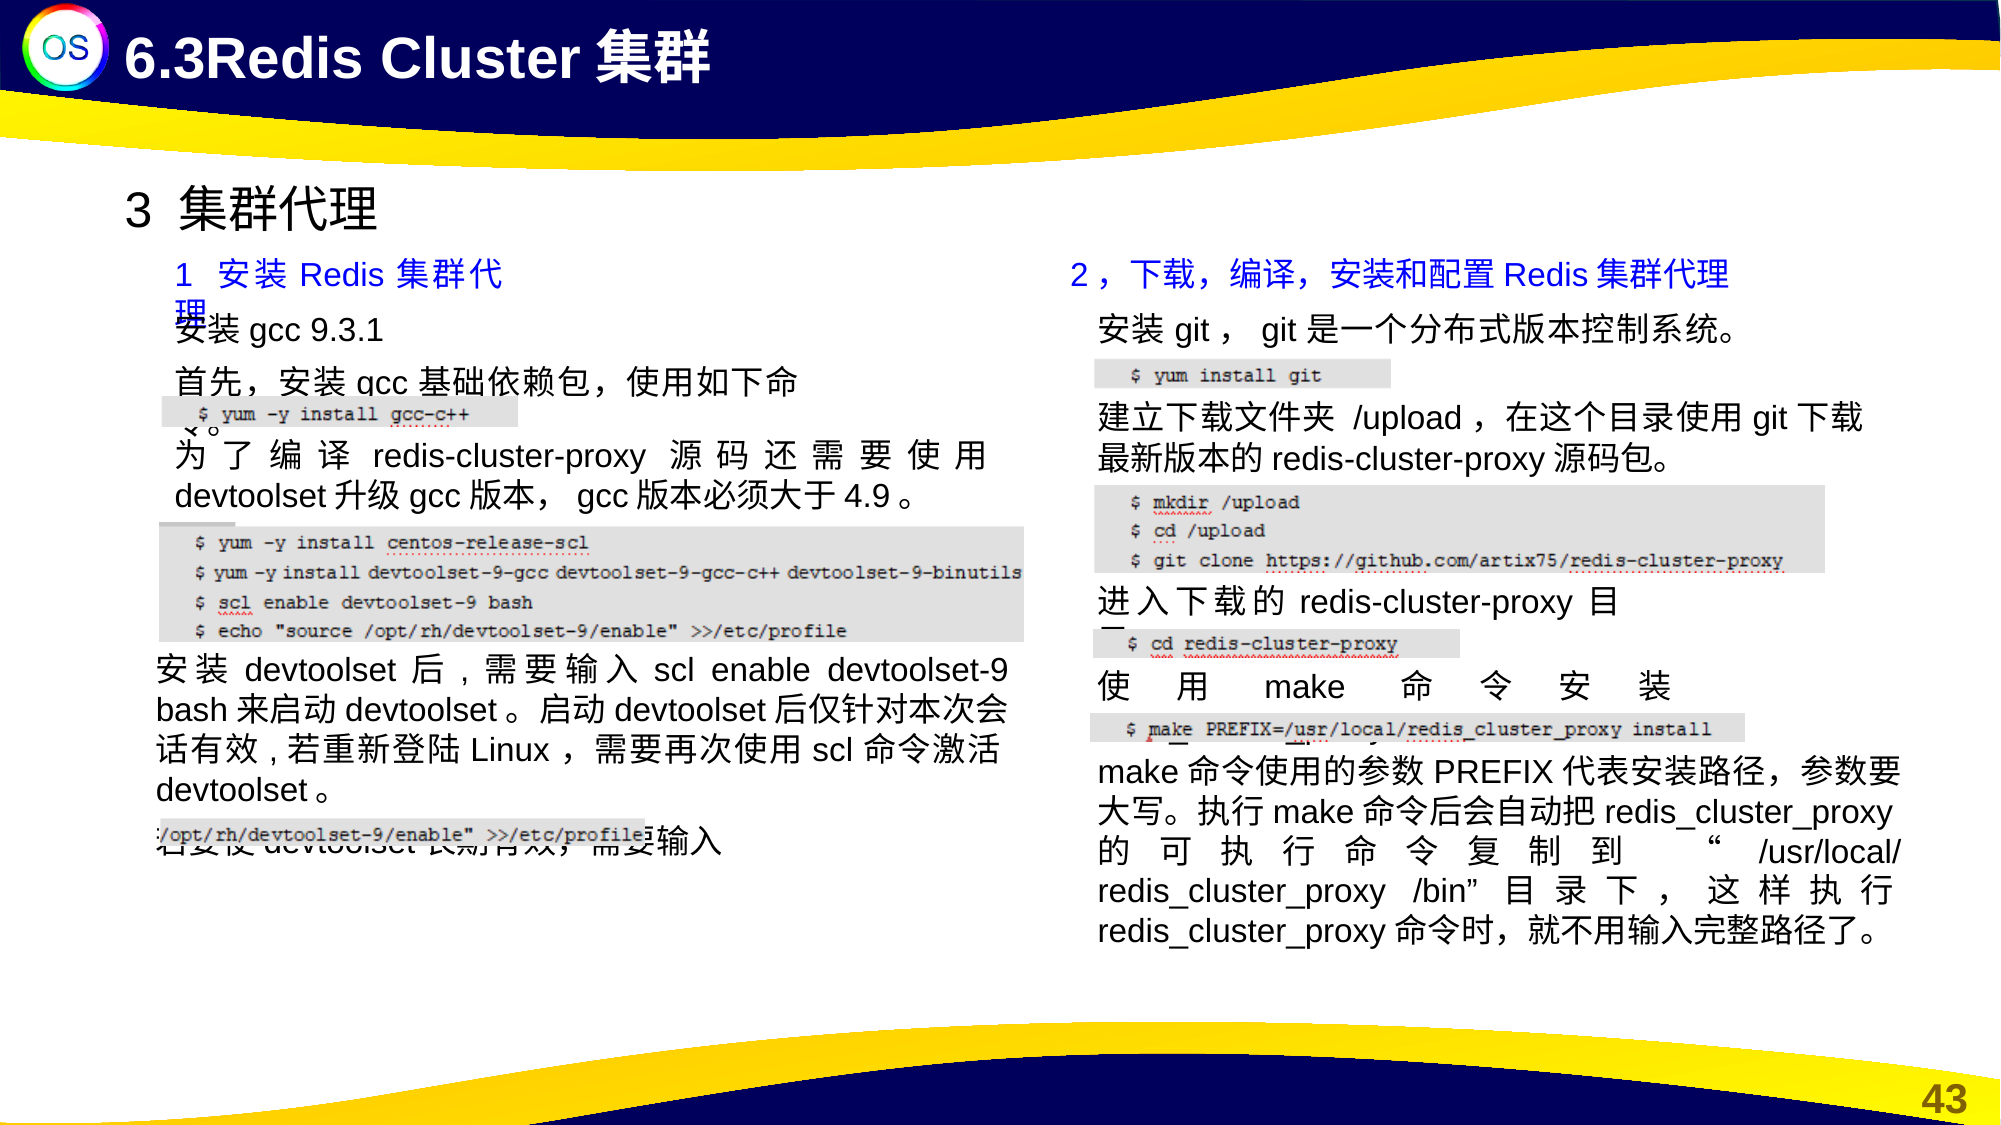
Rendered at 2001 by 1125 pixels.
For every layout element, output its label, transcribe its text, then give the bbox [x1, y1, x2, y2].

text_box 3 集群代理 [109, 170, 396, 246]
text_box 为了编译redis-cluster-proxy源码还需要使用 devtoolset升级gcc版本，gcc版本必须大于4.9。 [159, 426, 1003, 522]
picture [159, 817, 645, 846]
picture [1093, 484, 1826, 573]
text_box 安装devtoolset后,需要输入scl enable devtoolset-9 bash来启动devtoolset。启动devtoolset后仅针对本次会话有效,若重新登陆Linux，需要再次使用scl命令激活devtoolset。 若要使devtoolset长期有效，需要输入 [141, 641, 1024, 868]
text_box 安装gcc 9.3.1 首先，安装gcc基础依赖包，使用如下命令。 [159, 301, 814, 426]
picture [22, 3, 109, 91]
text_box 进入下载的redis-cluster-proxy目录 [1082, 573, 1635, 657]
text_box 1 安装Redis集群代理 [159, 245, 518, 301]
picture [1093, 629, 1460, 658]
text_box 6.3Redis Cluster集群 [109, 12, 732, 98]
text_box 使用make命令安装redis_cluster_proxy [1082, 657, 1695, 742]
text_box 2，下载，编译，安装和配置Redis集群代理 [1055, 245, 1745, 301]
picture [1093, 356, 1391, 390]
text_box make命令使用的参数PREFIX代表安装路径，参数要大写。执行make命令后会自动把redis_cluster_proxy的可执行命令复制到 “/usr/local/ redis_cluster_proxy /bin”目录下，这样执行redis_cluster_proxy命令时，就不用输入完整路径了。 [1082, 742, 1917, 957]
text_box 安装git，git是一个分布式版本控制系统。 [1082, 301, 1735, 356]
text_box 建立下载文件夹 /upload，在这个目录使用git下载最新版本的redis-cluster-proxy源码包。 [1082, 389, 1879, 484]
picture [1090, 713, 1745, 742]
picture [159, 522, 1024, 642]
picture [159, 396, 518, 427]
